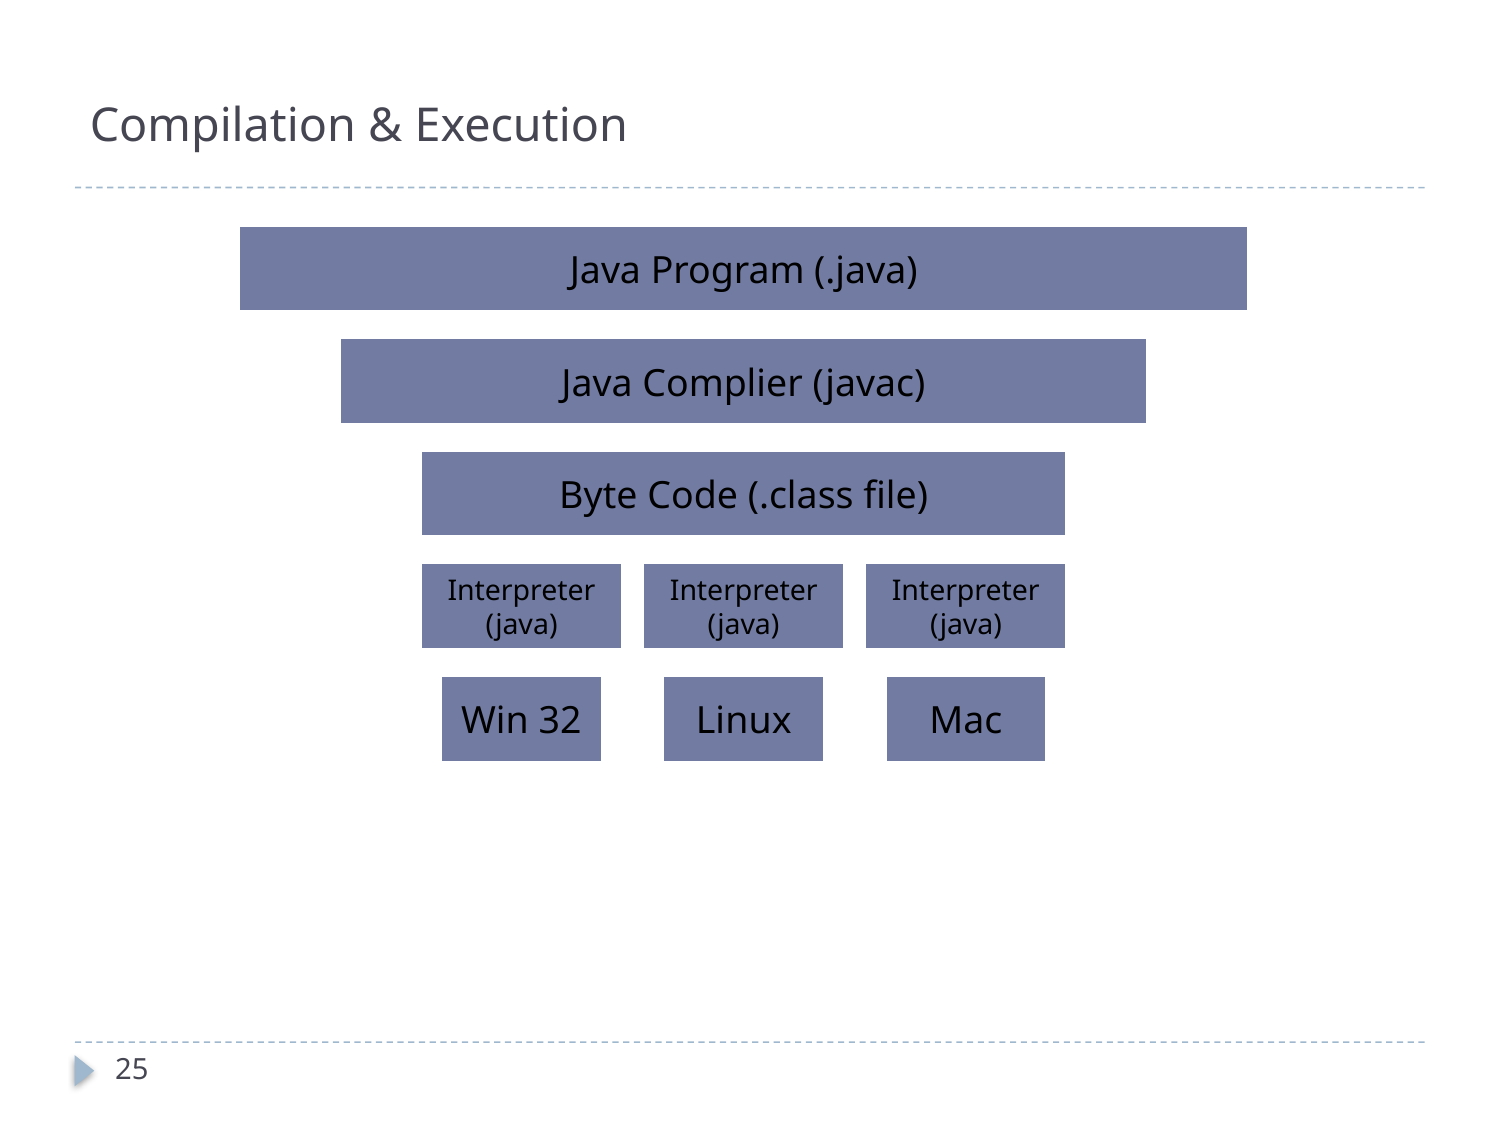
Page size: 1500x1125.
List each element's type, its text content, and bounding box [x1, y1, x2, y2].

title Compilation & Execution [75, 87, 1171, 159]
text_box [112, 224, 1376, 988]
slide_number 25 [100, 1042, 426, 1103]
